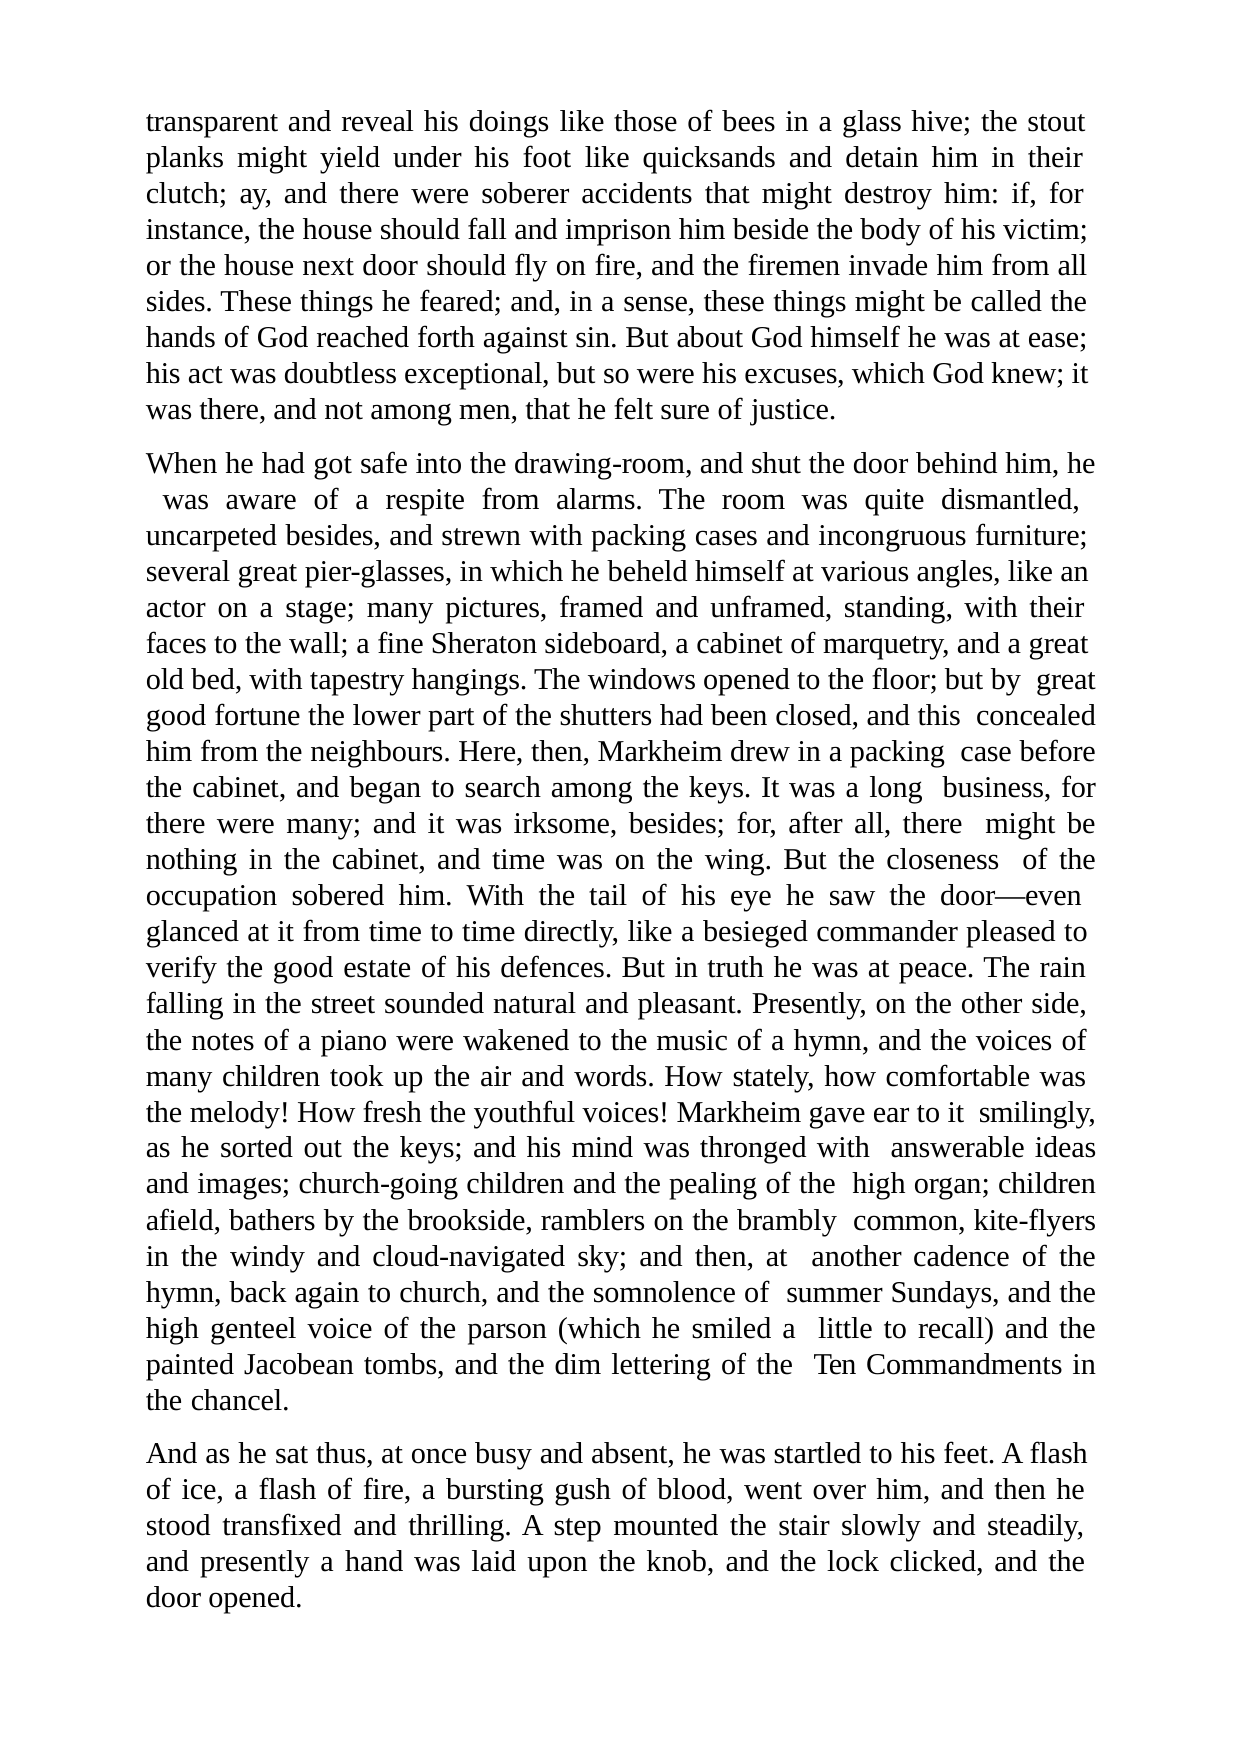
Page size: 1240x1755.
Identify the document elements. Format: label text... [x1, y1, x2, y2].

text_box transparent and reveal his doings like those of bees in a glass hive; the stout planks might yield under his foot like quicksands and detain him in their clutch; ay, and there were soberer accidents that might destroy him: if, for instance, the house should fall and imprison him beside the body of his victim; or the house next door should fly on fire, and the firemen invade him from all sides. These things he feared; and, in a sense, these things might be called the hands of God reached forth against sin. But about God himself he was at ease; his act was doubtless exceptional, but so were his excuses, which God knew; it was there, and not among men, that he felt sure of justice. When he had got safe into the drawing-room, and shut the door behind him, he was aware of a respite from alarms. The room was quite dismantled, uncarpeted besides, and strewn with packing cases and incongruous furniture; several great pier-glasses, in which he beheld himself at various angles, like an actor on a stage; many pictures, framed and unframed, standing, with their faces to the wall; a fine Sheraton sideboard, a cabinet of marquetry, and a great old bed, with tapestry hangings. The windows opened to the floor; but by great good fortune the lower part of the shutters had been closed, and this concealed him from the neighbours. Here, then, Markheim drew in a packing case before the cabinet, and began to search among the keys. It was a long business, for there were many; and it was irksome, besides; for, after all, there might be nothing in the cabinet, and time was on the wing. But the closeness of the occupation sobered him. With the tail of his eye he saw the door—even glanced at it from time to time directly, like a besieged commander pleased to verify the good estate of his defences. But in truth he was at peace. The rain falling in the street sounded natural and pleasant. Presently, on the other side, the notes of a piano were wakened to the music of a hymn, and the voices of many children took up the air and words. How stately, how comfortable was the melody! How fresh the youthful voices! Markheim gave ear to it smilingly, as he sorted out the keys; and his mind was thronged with answerable ideas and images; church-going children and the pealing of the high organ; children afield, bathers by the brookside, ramblers on the brambly common, kite-flyers in the windy and cloud-navigated sky; and then, at another cadence of the hymn, back again to church, and the somnolence of summer Sundays, and the high genteel voice of the parson (which he smiled a little to recall) and the painted Jacobean tombs, and the dim lettering of the Ten Commandments in the chancel. And as he sat thus, at once busy and absent, he was startled to his feet. A flash of ice, a flash of fire, a bursting gush of blood, went over him, and then he stood transfixed and thrilling. A step mounted the stair slowly and steadily, and presently a hand was laid upon the knob, and the lock clicked, and the door opened. [143, 98, 1097, 1614]
